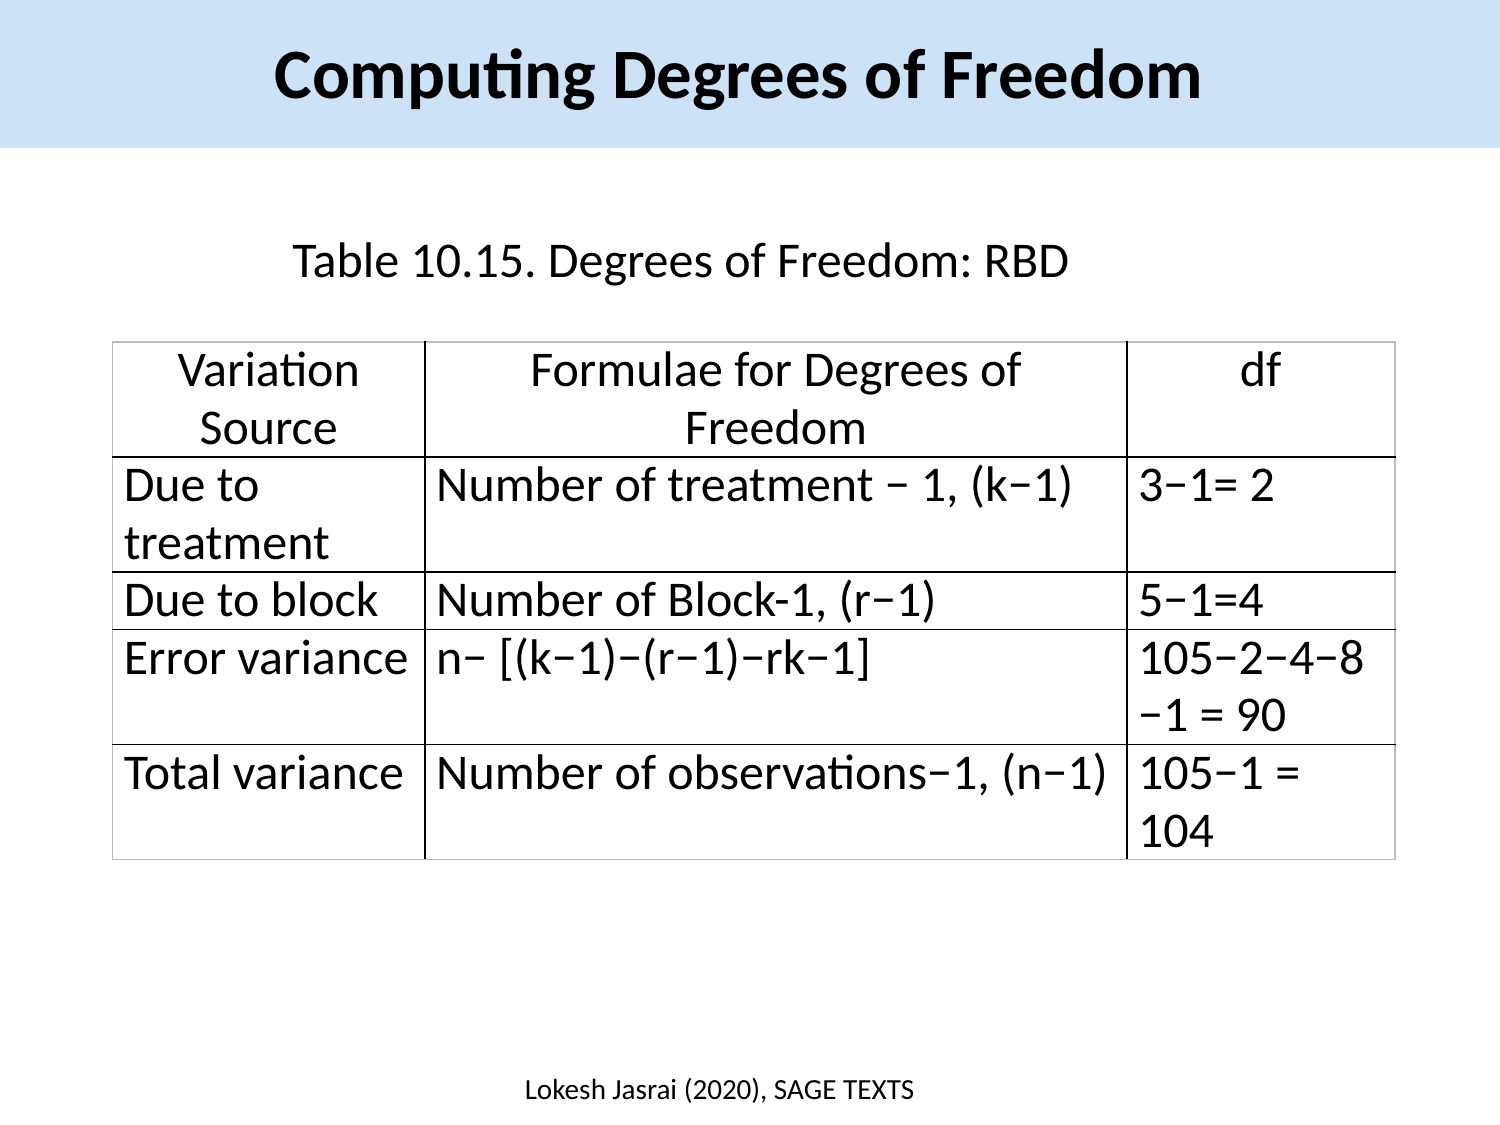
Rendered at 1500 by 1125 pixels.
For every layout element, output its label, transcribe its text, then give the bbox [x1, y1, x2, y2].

table_cell Total variance [113, 745, 424, 859]
table_cell Number of observations−1, (n−1) [426, 745, 1126, 859]
table_cell Due to block [113, 573, 424, 629]
table_header Variation Source [113, 343, 424, 456]
table_cell Error variance [113, 630, 424, 744]
table_cell 105−1 = 104 [1128, 745, 1394, 859]
table_cell Number of treatment − 1, (k−1) [426, 458, 1126, 571]
table_cell 5−1=4 [1128, 573, 1394, 629]
table_cell 105−2−4−8−1 = 90 [1128, 630, 1394, 744]
table_cell Due to treatment [113, 458, 424, 571]
text_box Computing Degrees of Freedom [149, 29, 1329, 135]
table_header df [1128, 343, 1394, 456]
table_header Formulae for Degrees of Freedom [426, 343, 1126, 456]
table_cell Number of Block-1, (r−1) [426, 573, 1126, 629]
footer Lokesh Jasrai (2020), SAGE TEXTS [452, 1063, 988, 1124]
table_cell 3−1= 2 [1128, 458, 1394, 571]
text_box Table 10.15. Degrees of Freedom: RBD [277, 220, 1085, 296]
table_cell n− [(k−1)−(r−1)−rk−1] [426, 630, 1126, 744]
picture [0, 0, 1500, 1125]
